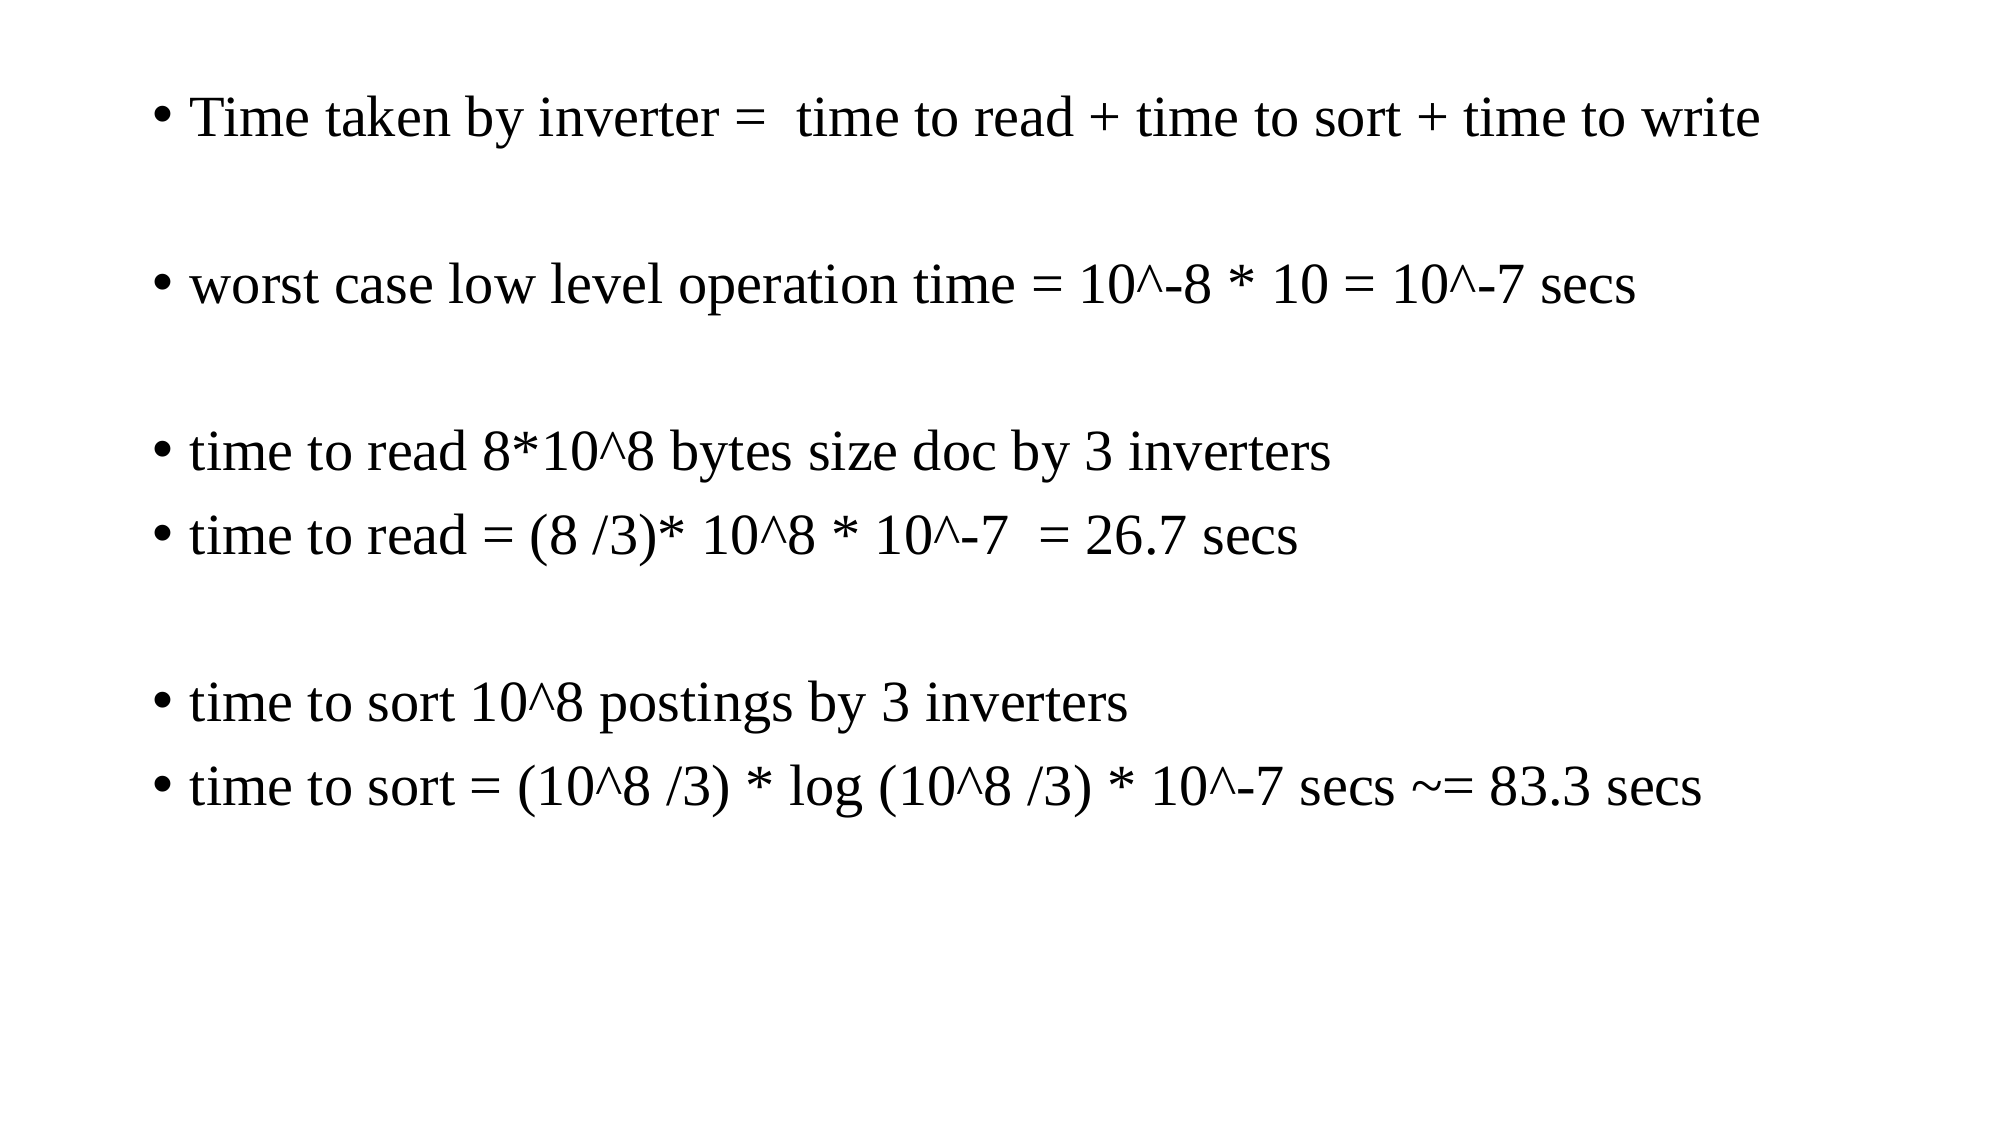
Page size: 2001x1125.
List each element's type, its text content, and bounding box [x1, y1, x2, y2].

list Time taken by inverter = time to read + time to sort + time to write worst case low level operation time = 10^-8 * 10 = 10^-7 secs time to read 8*10^8 bytes size doc by 3 inverters time to read = (8 /3)* 10^8 * 10^-7 = 26.7 secs time to sort 10^8 postings by 3 inverters time to sort = (10^8 /3) * log (10^8 /3) * 10^-7 secs ~= 83.3 secs [137, 78, 1863, 1014]
